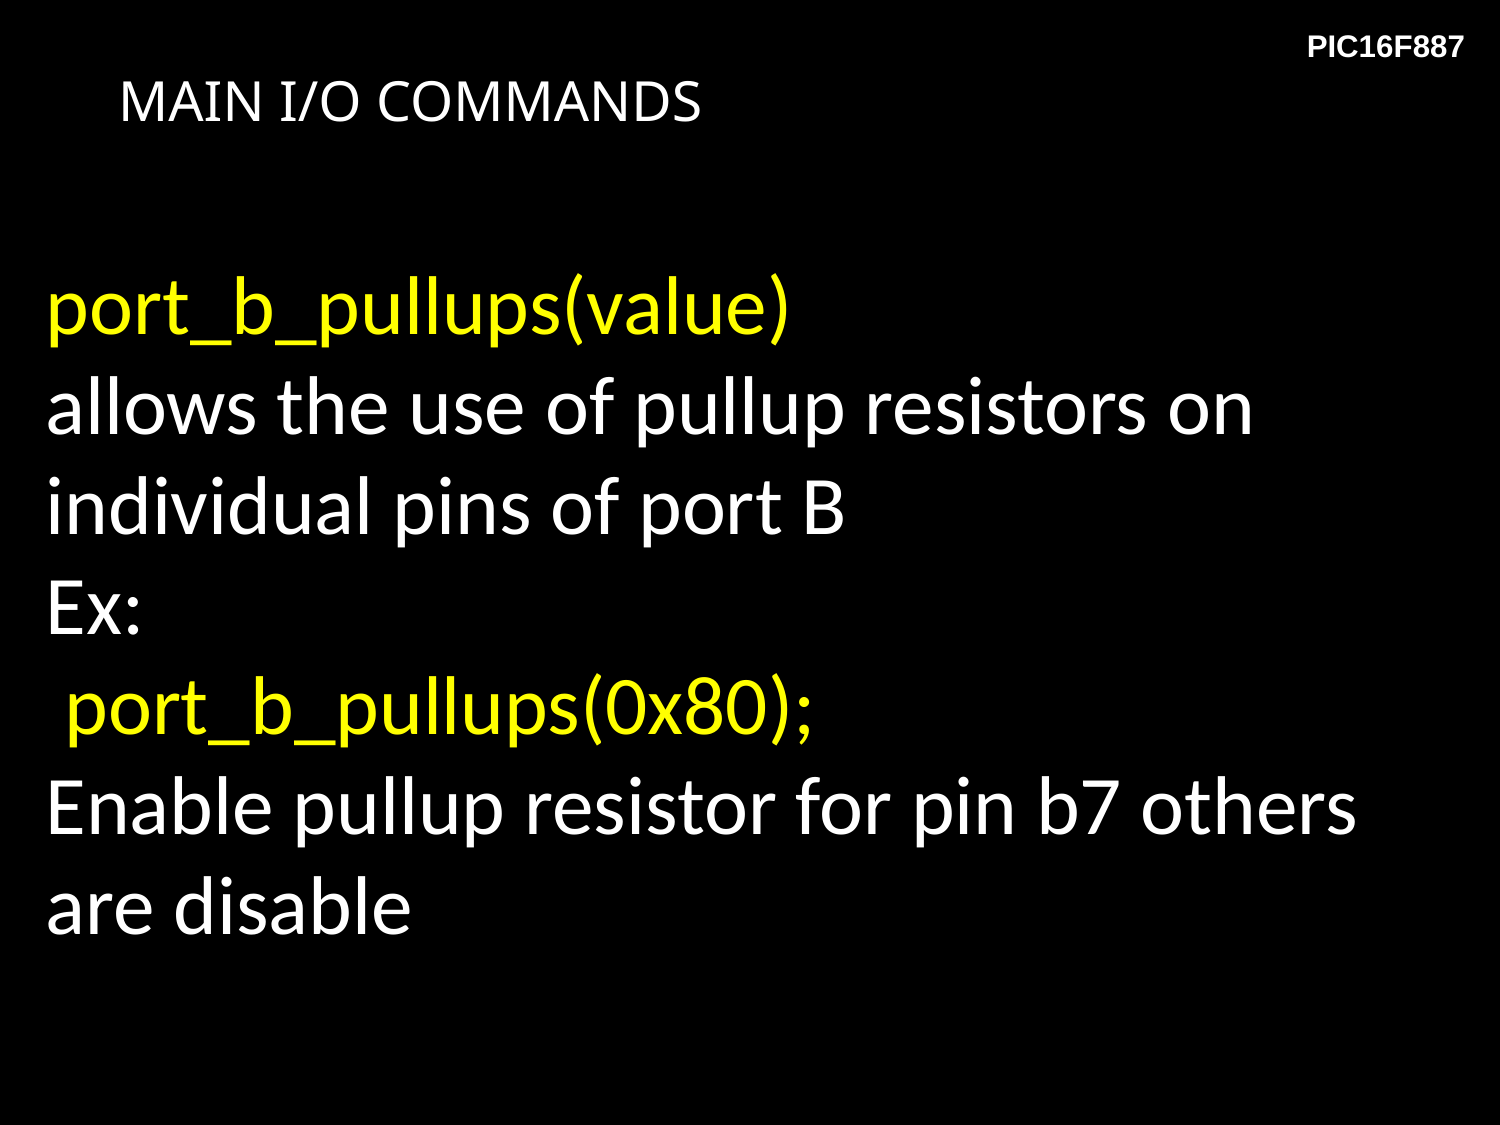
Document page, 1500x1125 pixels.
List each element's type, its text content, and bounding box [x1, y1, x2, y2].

title MAIN I/O COMMANDS [88, 66, 1426, 142]
text_box port_b_pullups(value) allows the use of pullup resistors on individual pins of port B Ex: port_b_pullups(0x80); Enable pullup resistor for pin b7 others are disable [30, 243, 1484, 1059]
